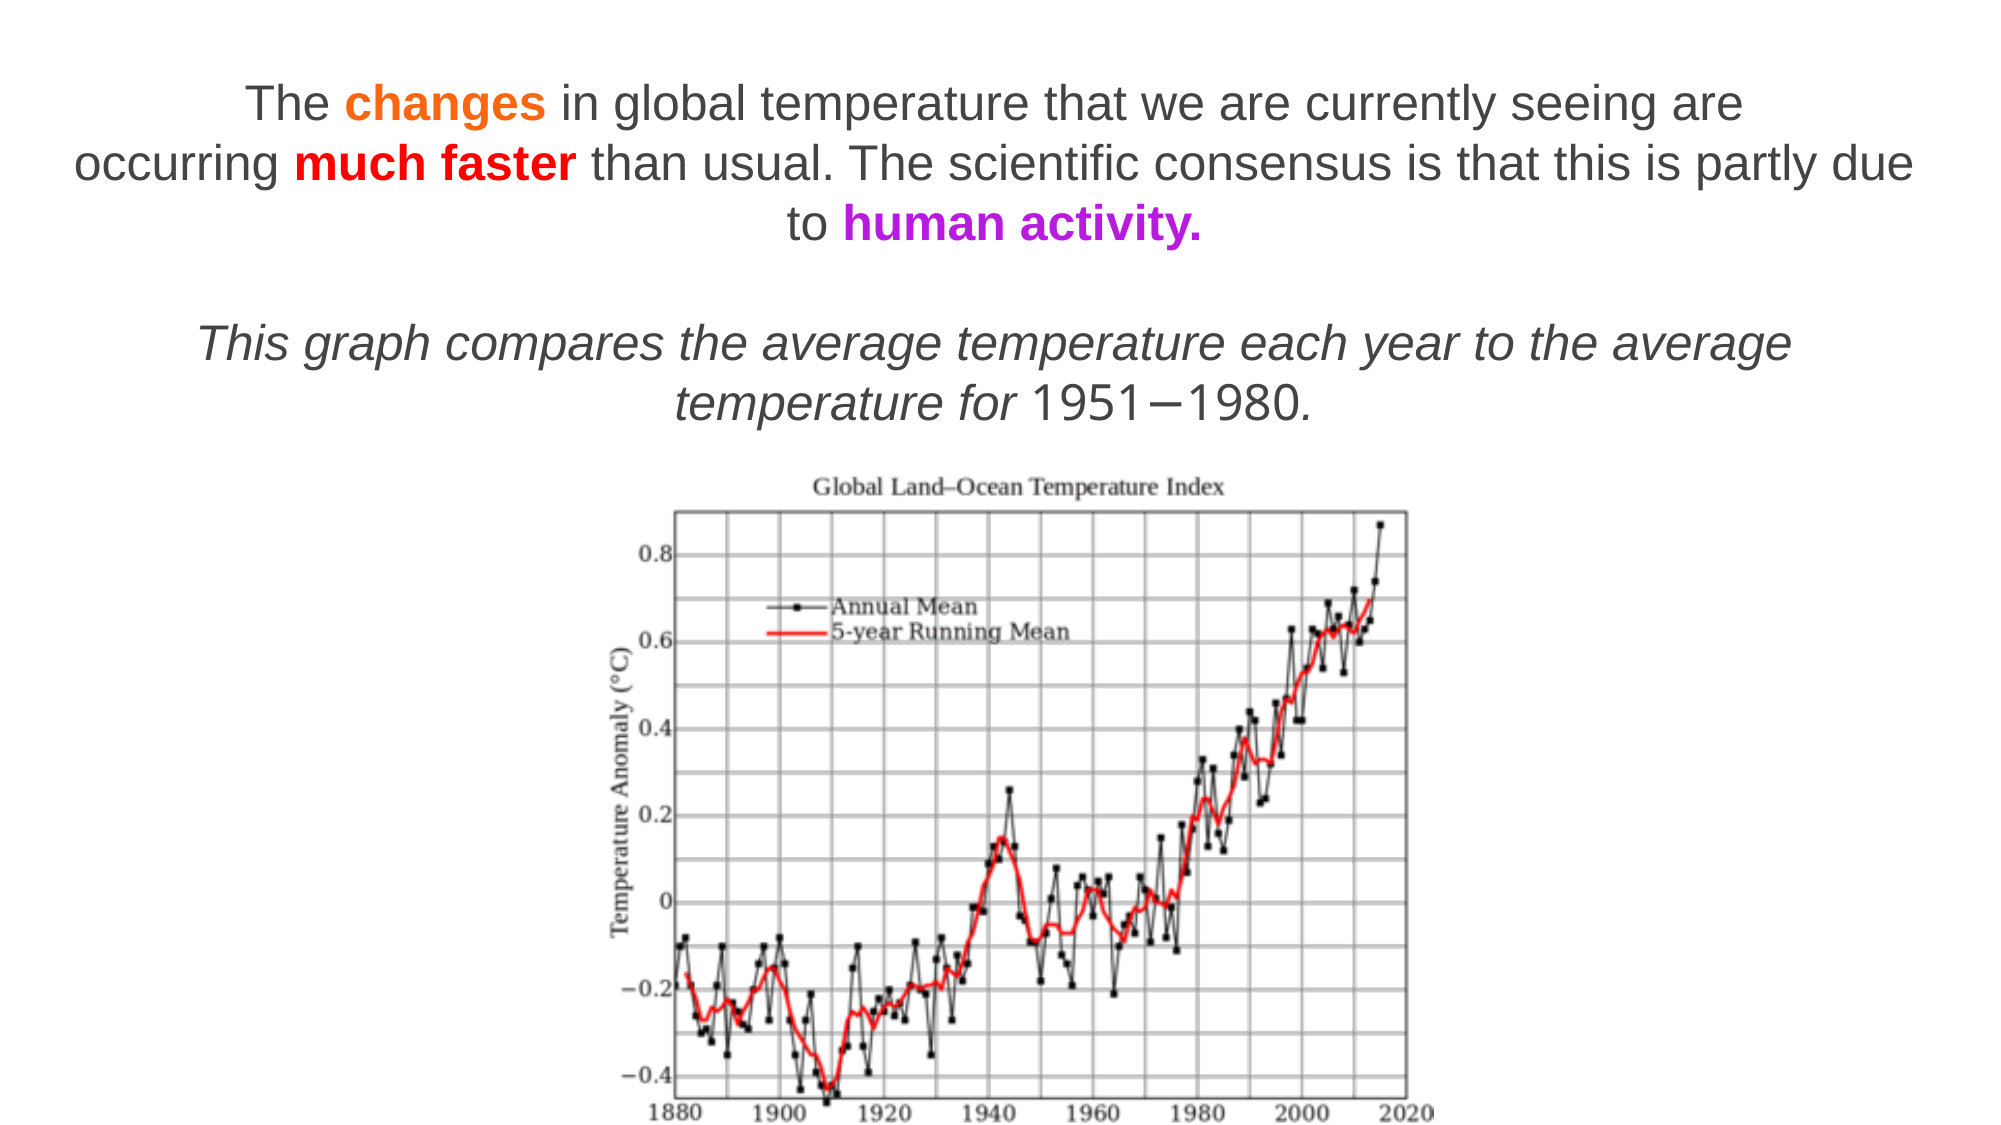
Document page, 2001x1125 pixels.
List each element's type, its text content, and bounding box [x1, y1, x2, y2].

text_box The changes in global temperature that we are currently seeing are occurring much faster than usual. The scientific consensus is that this is partly due to human activity. This graph compares the average temperature each year to the average temperature for 1951−1980. [52, 62, 1938, 498]
picture [606, 469, 1434, 1125]
